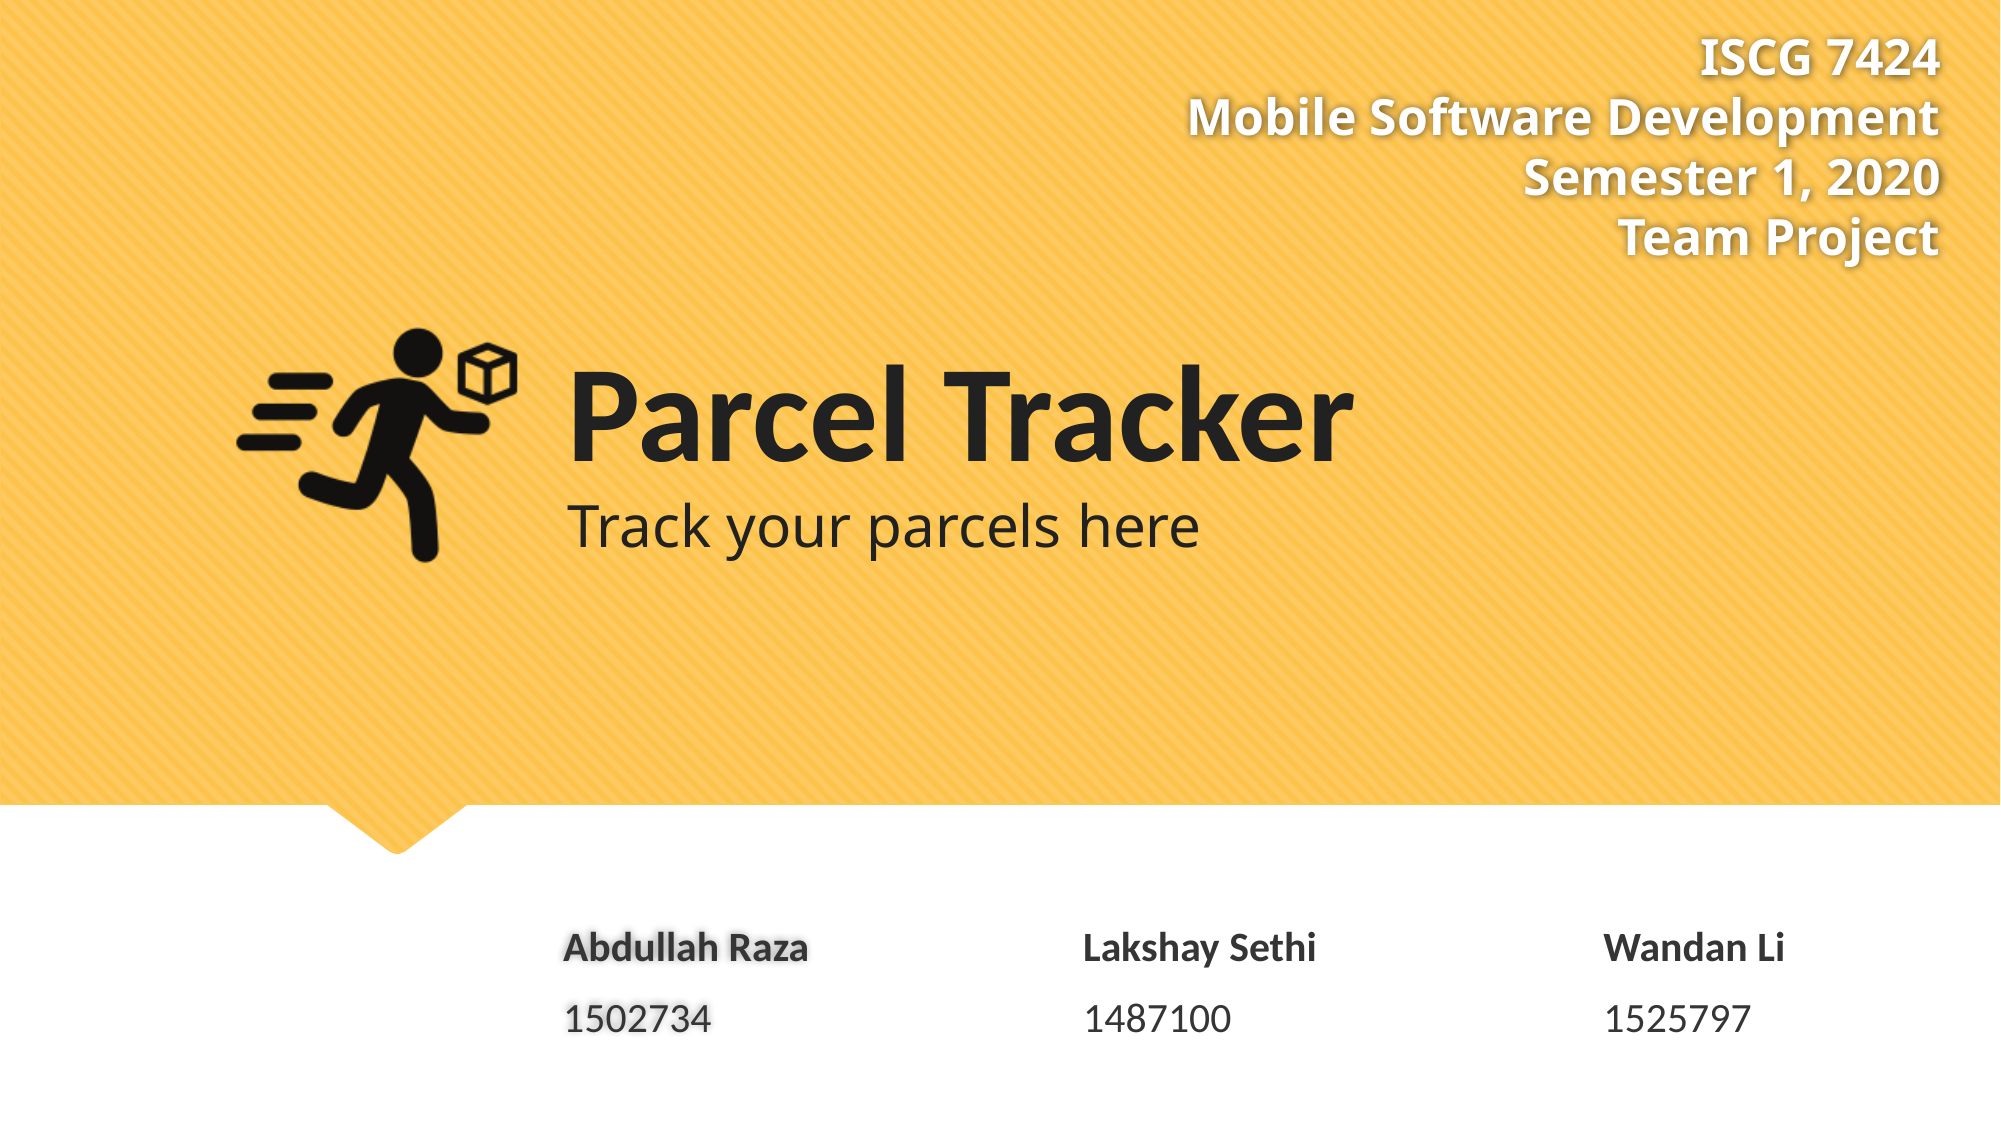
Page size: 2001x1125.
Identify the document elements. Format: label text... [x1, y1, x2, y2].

title ISCG 7424 Mobile Software Development Semester 1, 2020 Team Project [221, 27, 1956, 274]
picture [221, 287, 534, 600]
text_box Lakshay Sethi 1487100 [1068, 912, 1380, 1055]
text_box Wandan Li 1525797 [1588, 912, 1900, 1055]
subtitle Abdullah Raza 1502734 [548, 912, 860, 1055]
text_box Parcel Tracker Track your parcels here [552, 316, 1372, 567]
